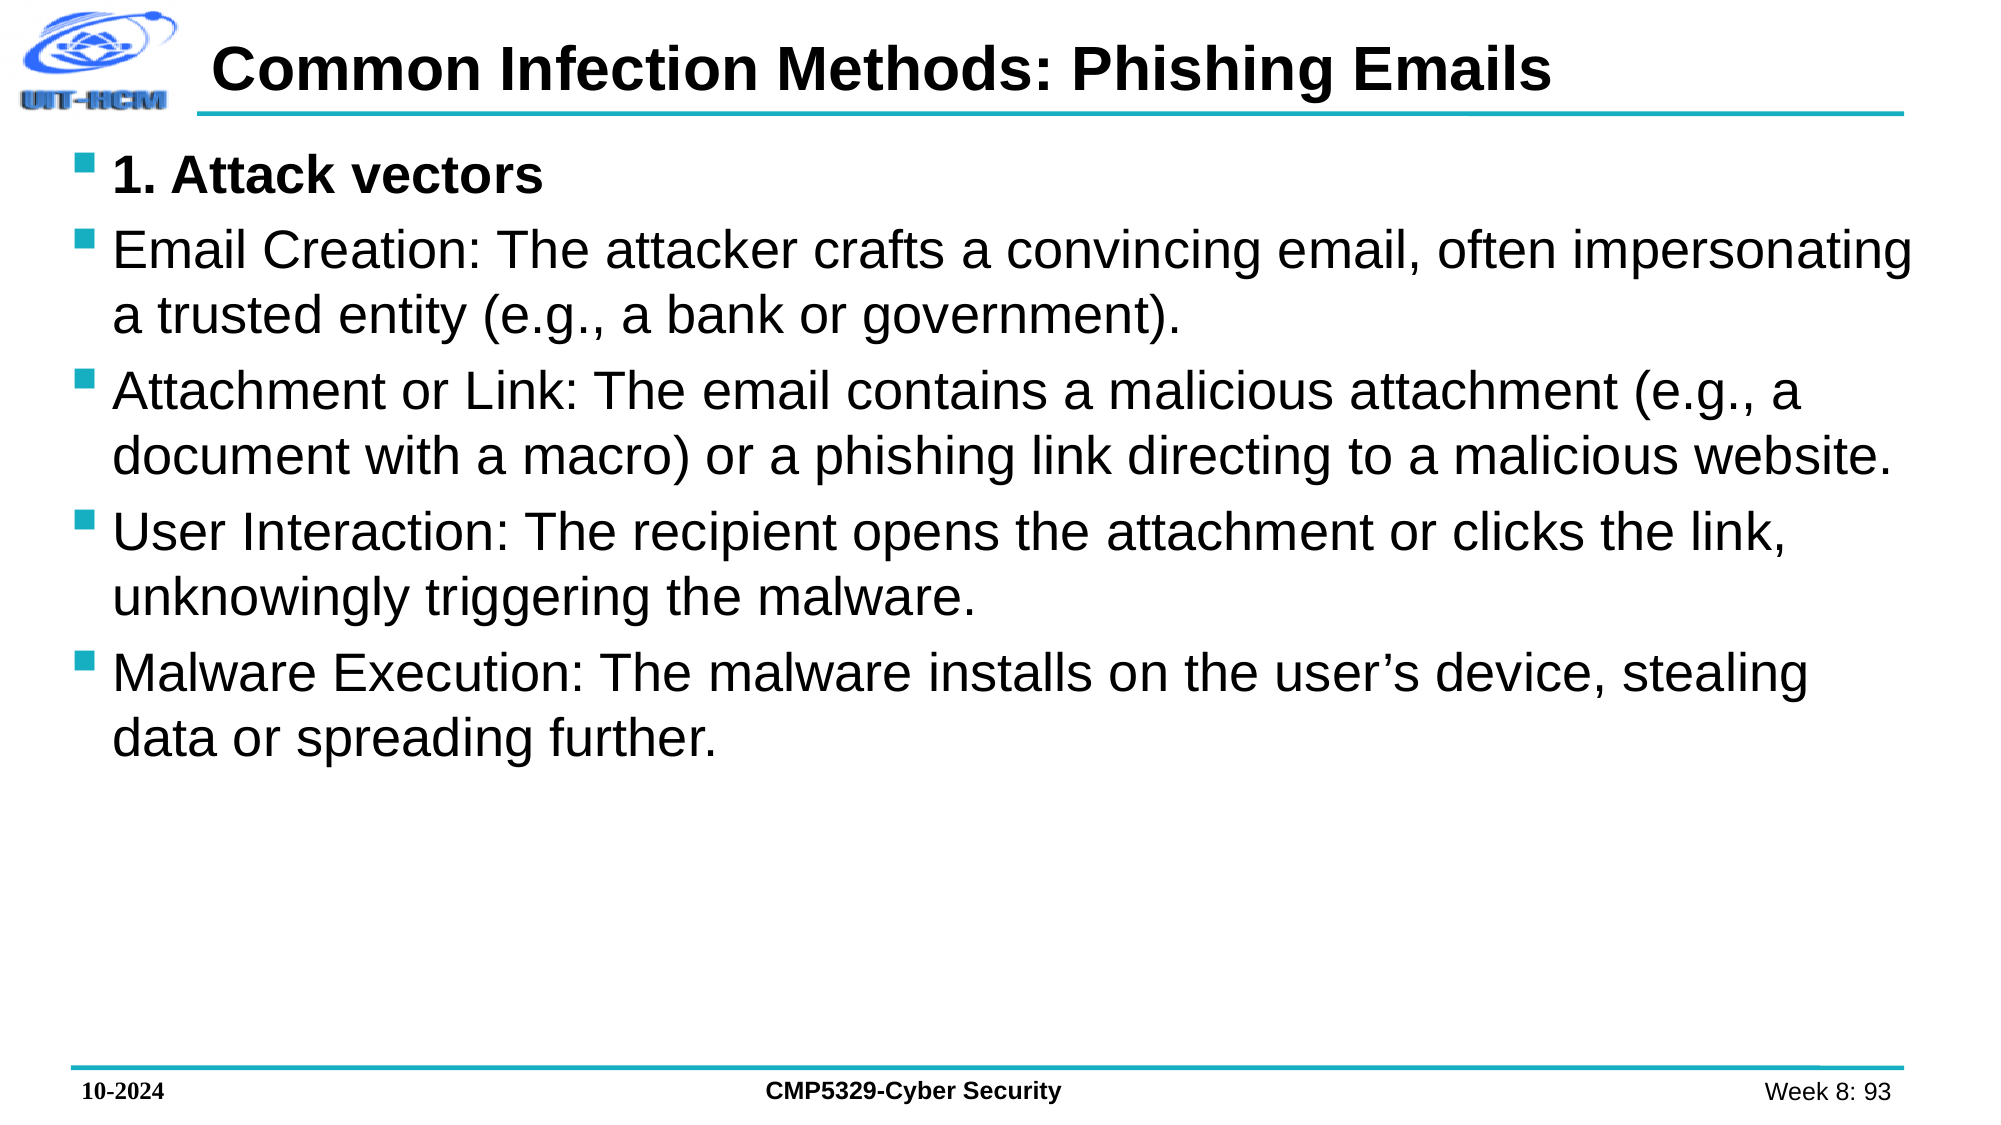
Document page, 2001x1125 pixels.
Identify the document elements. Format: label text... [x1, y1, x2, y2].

picture [1, 0, 196, 120]
title Common Infection Methods: Phishing Emails [196, 0, 1804, 130]
list 1. Attack vectors Email Creation: The attacker crafts a convincing email, often impersonating a trusted entity (e.g., a bank or government). Attachment or Link: The email contains a malicious attachment (e.g., a document with a macro) or a phishing link directing to a malicious website. User Interaction: The recipient opens the attachment or clicks the link, unknowingly triggering the malware. Malware Execution: The malware installs on the user’s device, stealing data or spreading further. [55, 131, 1945, 1055]
